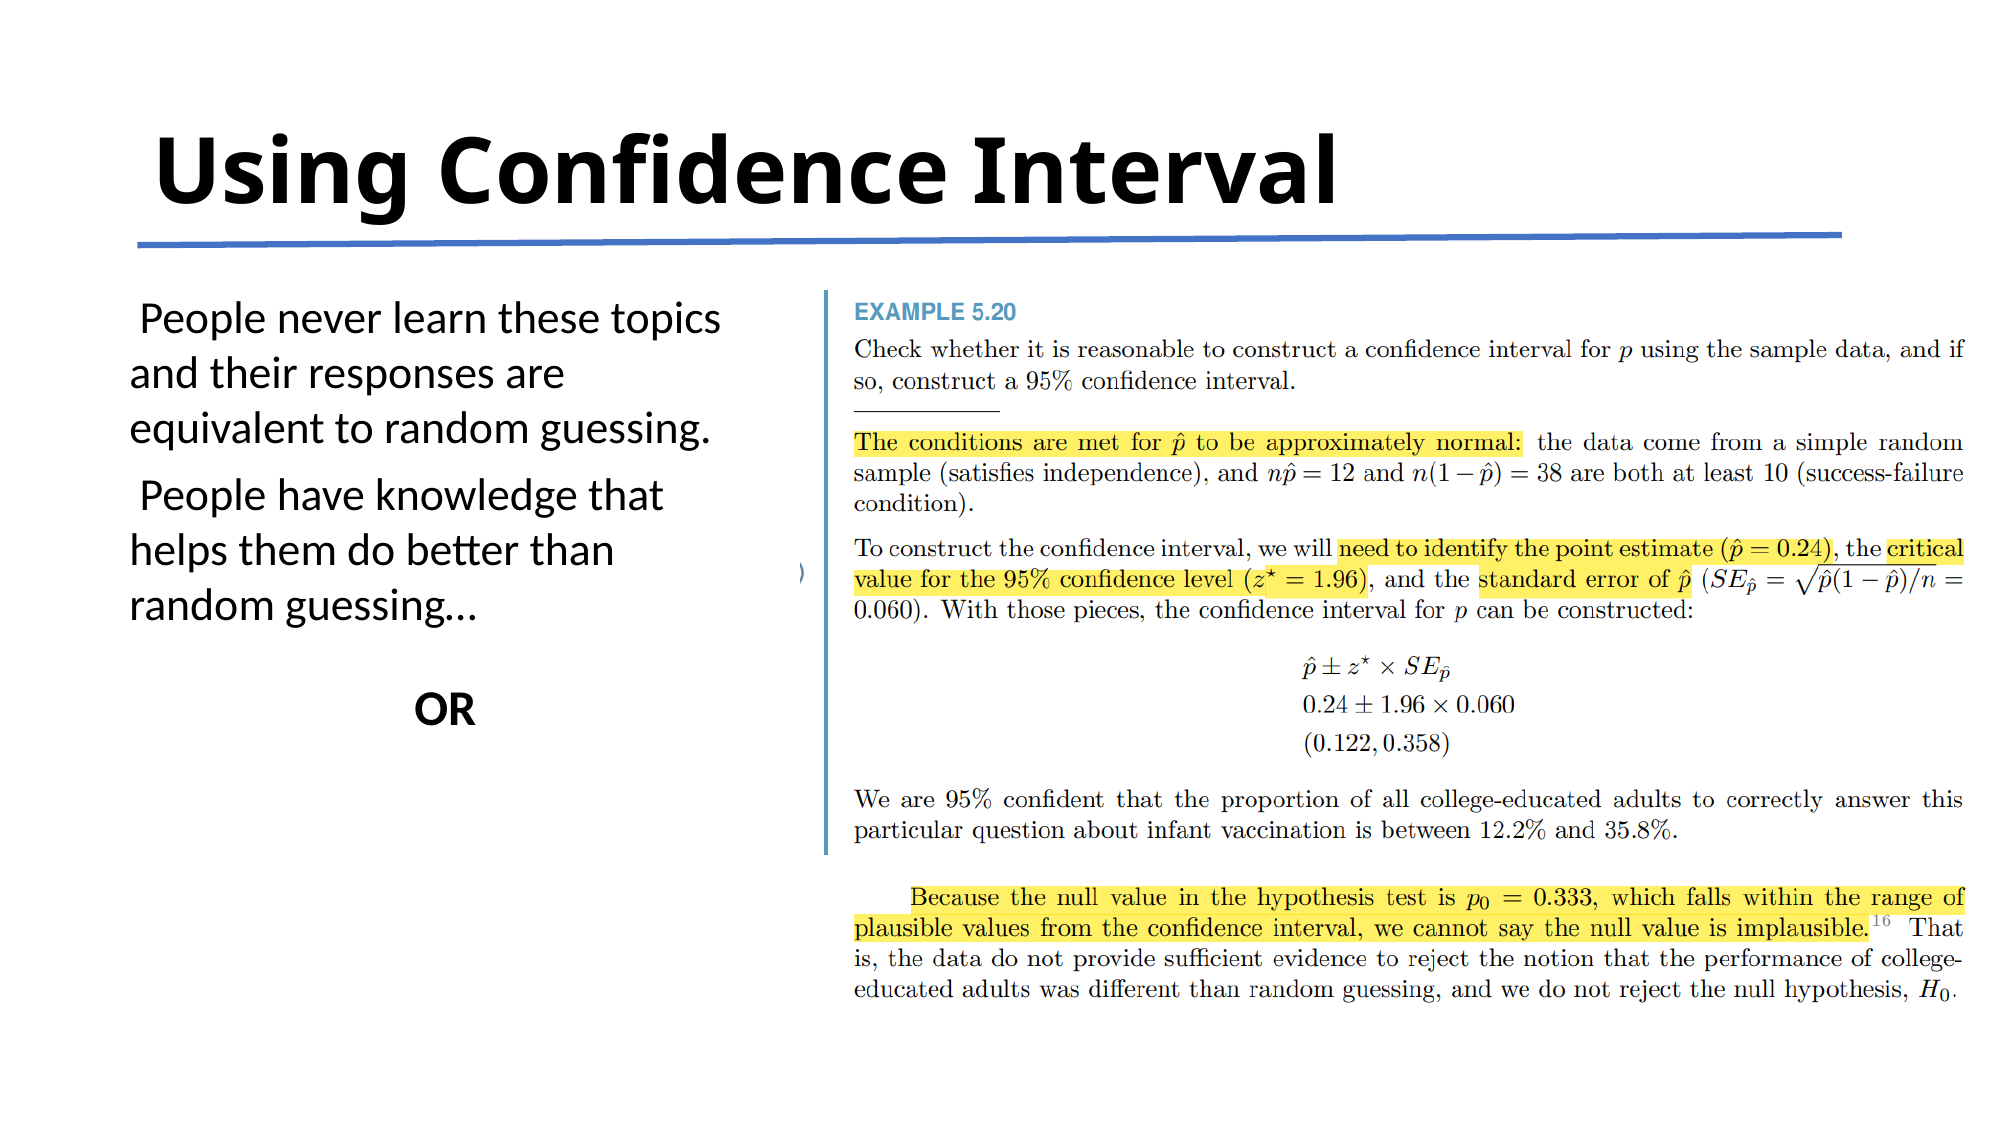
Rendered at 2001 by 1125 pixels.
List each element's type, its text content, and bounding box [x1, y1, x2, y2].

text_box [137, 235, 1842, 246]
picture [800, 280, 1977, 1008]
text_box Using Confidence Interval [137, 117, 1863, 278]
